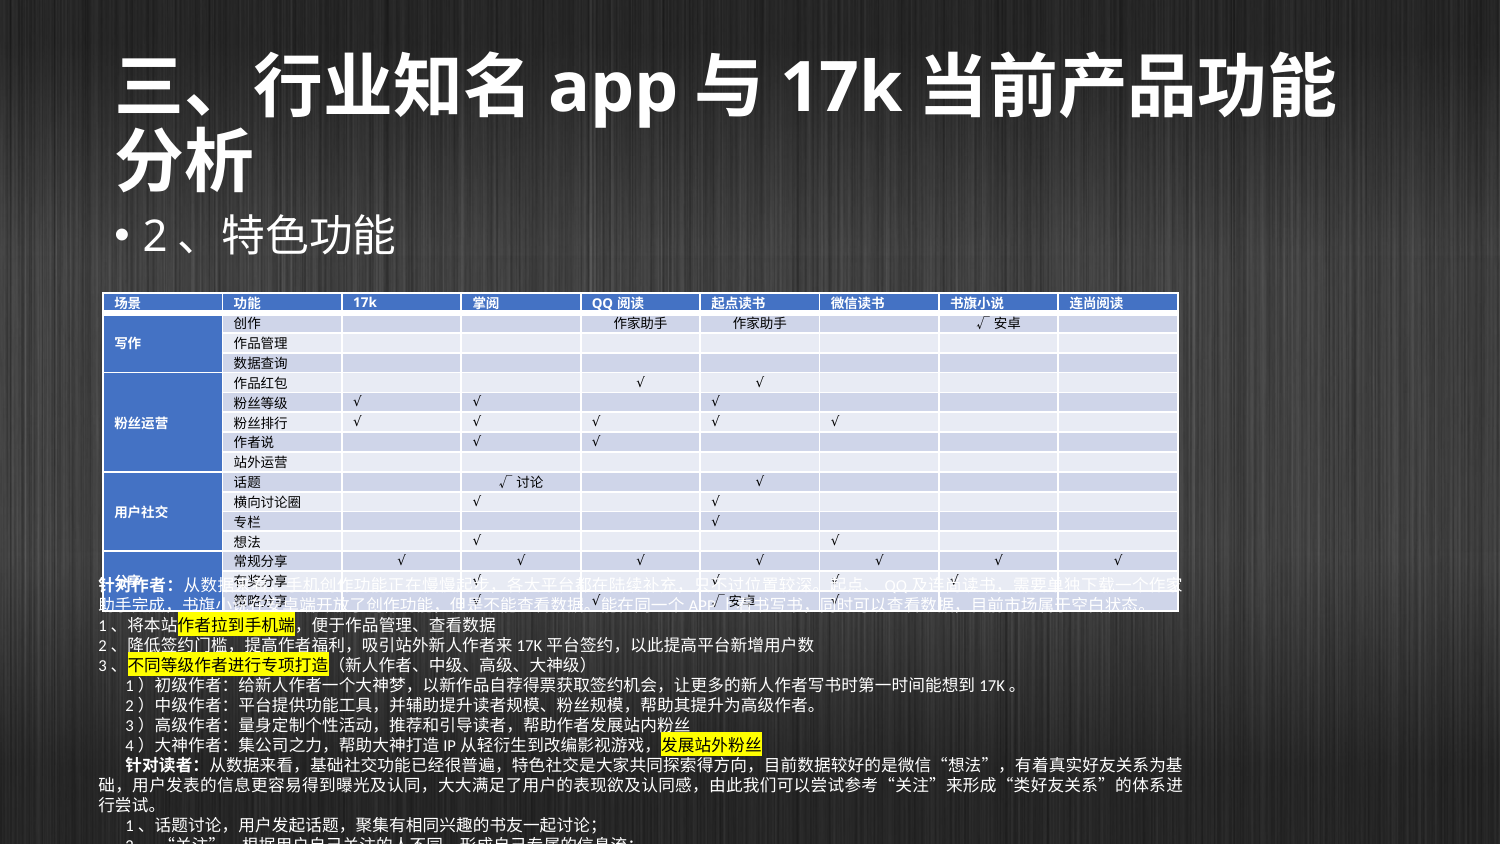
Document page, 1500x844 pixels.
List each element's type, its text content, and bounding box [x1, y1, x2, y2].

table_cell √ [820, 413, 938, 431]
table_cell √ [820, 532, 938, 550]
table_cell [940, 512, 1057, 530]
table_header 17k [343, 294, 460, 310]
table_cell √ [582, 433, 699, 451]
table_cell [1059, 473, 1177, 491]
table_cell [343, 354, 460, 372]
table_cell √ [940, 552, 1057, 567]
table_cell [1059, 373, 1177, 392]
table_cell √ [701, 512, 819, 530]
list 2、特色功能 [103, 207, 1397, 744]
table_cell [1059, 354, 1177, 372]
table_cell [820, 512, 938, 530]
table_cell [940, 433, 1057, 451]
table_cell √ [582, 373, 699, 392]
table_cell √ [343, 393, 460, 411]
table_cell 话题 [223, 473, 341, 491]
table_cell [462, 316, 580, 332]
table_cell 创作 [223, 316, 341, 332]
table_cell [462, 512, 580, 530]
table_cell [582, 453, 699, 471]
table_cell [820, 316, 938, 332]
title 三、行业知名app与17k当前产品功能分析 [103, 44, 1397, 207]
table_cell [582, 512, 699, 530]
table_cell [940, 413, 1057, 431]
table_cell [820, 473, 938, 491]
table_cell 写作 [104, 316, 222, 372]
picture [0, 0, 1500, 844]
table_cell √ [462, 552, 580, 567]
table_header 书旗小说 [940, 294, 1057, 310]
table_cell [343, 316, 460, 332]
table_cell [343, 493, 460, 511]
table_cell [701, 532, 819, 550]
table_cell 作家助手 [701, 316, 819, 332]
table_cell [1059, 393, 1177, 411]
table_cell [820, 373, 938, 392]
table_cell [701, 433, 819, 451]
table_cell √ [462, 393, 580, 411]
table_cell [582, 532, 699, 550]
table_cell [940, 354, 1057, 372]
table_cell [343, 473, 460, 491]
table_cell √ [820, 552, 938, 567]
table_cell 作品红包 [223, 373, 341, 392]
table_cell [820, 334, 938, 352]
table_cell [820, 433, 938, 451]
table_cell √ [582, 413, 699, 431]
table_header QQ阅读 [582, 294, 699, 310]
table_cell [701, 354, 819, 372]
table_cell [343, 373, 460, 392]
table_cell [940, 532, 1057, 550]
table_cell √ [701, 413, 819, 431]
table_cell √安卓 [940, 316, 1057, 332]
table_header 功能 [223, 294, 341, 310]
table_cell [940, 473, 1057, 491]
table_cell [1059, 512, 1177, 530]
table_cell [343, 532, 460, 550]
table_cell 粉丝等级 [223, 393, 341, 411]
table_cell √讨论 [462, 473, 580, 491]
table_cell 横向讨论圈 [223, 493, 341, 511]
table_cell 想法 [223, 532, 341, 550]
table_cell √ [462, 413, 580, 431]
text_box 针对作者：从数据来看，手机创作功能正在慢慢起步，各大平台都在陆续补充，只不过位置较深。起点、QQ及连尚读书，需要单独下载一个作家助手完成，书旗小说在安卓端开放了创作功能，但是不能查看数据。能在同一个APP上看书写书，同时可以查看数据，目前市场属于空白状态。 1、将本站作者拉到手机端，便于作品管理、查看数据 2、降低签约门槛，提高作者福利，吸引站外新人作者来17K平台签约，以此提高平台新增用户数 3、不同等级作者进行专项打造（新人作者、中级、高级、大神级） 1）初级作者：给新人作者一个大神梦，以新作品自荐得票获取签约机会，让更多的新人作者写书时第一时间能想到17K。 2）中级作者：平台提供功能工具，并辅助提升读者规模、粉丝规模，帮助其提升为高级作者。 3）高级作者：量身定制个性活动，推荐和引导读者，帮助作者发展站内粉丝 4）大神作者：集公司之力，帮助大神打造IP从轻衍生到改编影视游戏，发展站外粉丝 针对读者：从数据来看，基础社交功能已经很普遍，特色社交是大家共同探索得方向，目前数据较好的是微信“想法”，有着真实好友关系为基础，用户发表的信息更容易得到曝光及认同，大大满足了用户的表现欲及认同感，由此我们可以尝试参考“关注”来形成“类好友关系”的体系进行尝试。 1、话题讨论，用户发起话题，聚集有相同兴趣的书友一起讨论； 2、 “关注”，根据用户自己关注的人不同，形成自己专属的信息流； [83, 567, 1198, 844]
table_cell [462, 334, 580, 352]
table_cell √ [582, 552, 699, 567]
table_cell √ [462, 493, 580, 511]
table_cell √ [701, 493, 819, 511]
table_cell [462, 453, 580, 471]
table_cell [1059, 413, 1177, 431]
table_cell [940, 334, 1057, 352]
table_cell [1059, 453, 1177, 471]
table_cell [701, 334, 819, 352]
table_cell [462, 373, 580, 392]
table_cell √ [701, 552, 819, 567]
table_cell [940, 453, 1057, 471]
table_cell 作者说 [223, 433, 341, 451]
table_cell √ [343, 552, 460, 567]
table_cell √ [701, 393, 819, 411]
table_cell [462, 354, 580, 372]
table_cell 常规分享 [223, 552, 341, 567]
table_cell [343, 512, 460, 530]
table_cell [1059, 433, 1177, 451]
table_cell [343, 453, 460, 471]
table_cell 作家助手 [582, 316, 699, 332]
table_cell [1059, 493, 1177, 511]
table_cell [940, 373, 1057, 392]
table_header 微信读书 [820, 294, 938, 310]
table_cell √ [462, 433, 580, 451]
table_cell [820, 354, 938, 372]
table_cell [582, 354, 699, 372]
table_cell [701, 453, 819, 471]
table_cell [582, 473, 699, 491]
table_cell [820, 493, 938, 511]
table_header 掌阅 [462, 294, 580, 310]
table_cell √ [701, 473, 819, 491]
table_cell 用户社交 [104, 473, 222, 550]
table_cell [1059, 532, 1177, 550]
table_cell [582, 393, 699, 411]
table_cell [582, 334, 699, 352]
table_header 起点读书 [701, 294, 819, 310]
table_cell [820, 393, 938, 411]
table_cell 数据查询 [223, 354, 341, 372]
table_cell 专栏 [223, 512, 341, 530]
table_cell 粉丝运营 [104, 373, 222, 471]
table_cell [1059, 316, 1177, 332]
table_cell [940, 493, 1057, 511]
table_cell √ [701, 373, 819, 392]
table_cell √ [1059, 552, 1177, 567]
table_cell [820, 453, 938, 471]
table_cell [343, 433, 460, 451]
table_cell 分享 [104, 552, 222, 567]
table_header 场景 [104, 294, 222, 310]
table_header 连尚阅读 [1059, 294, 1177, 310]
table_cell [582, 493, 699, 511]
table_cell [1059, 334, 1177, 352]
table_cell √ [343, 413, 460, 431]
table_cell 站外运营 [223, 453, 341, 471]
table_cell [940, 393, 1057, 411]
table_cell 作品管理 [223, 334, 341, 352]
table_cell [343, 334, 460, 352]
table_cell √ [462, 532, 580, 550]
table_cell 粉丝排行 [223, 413, 341, 431]
